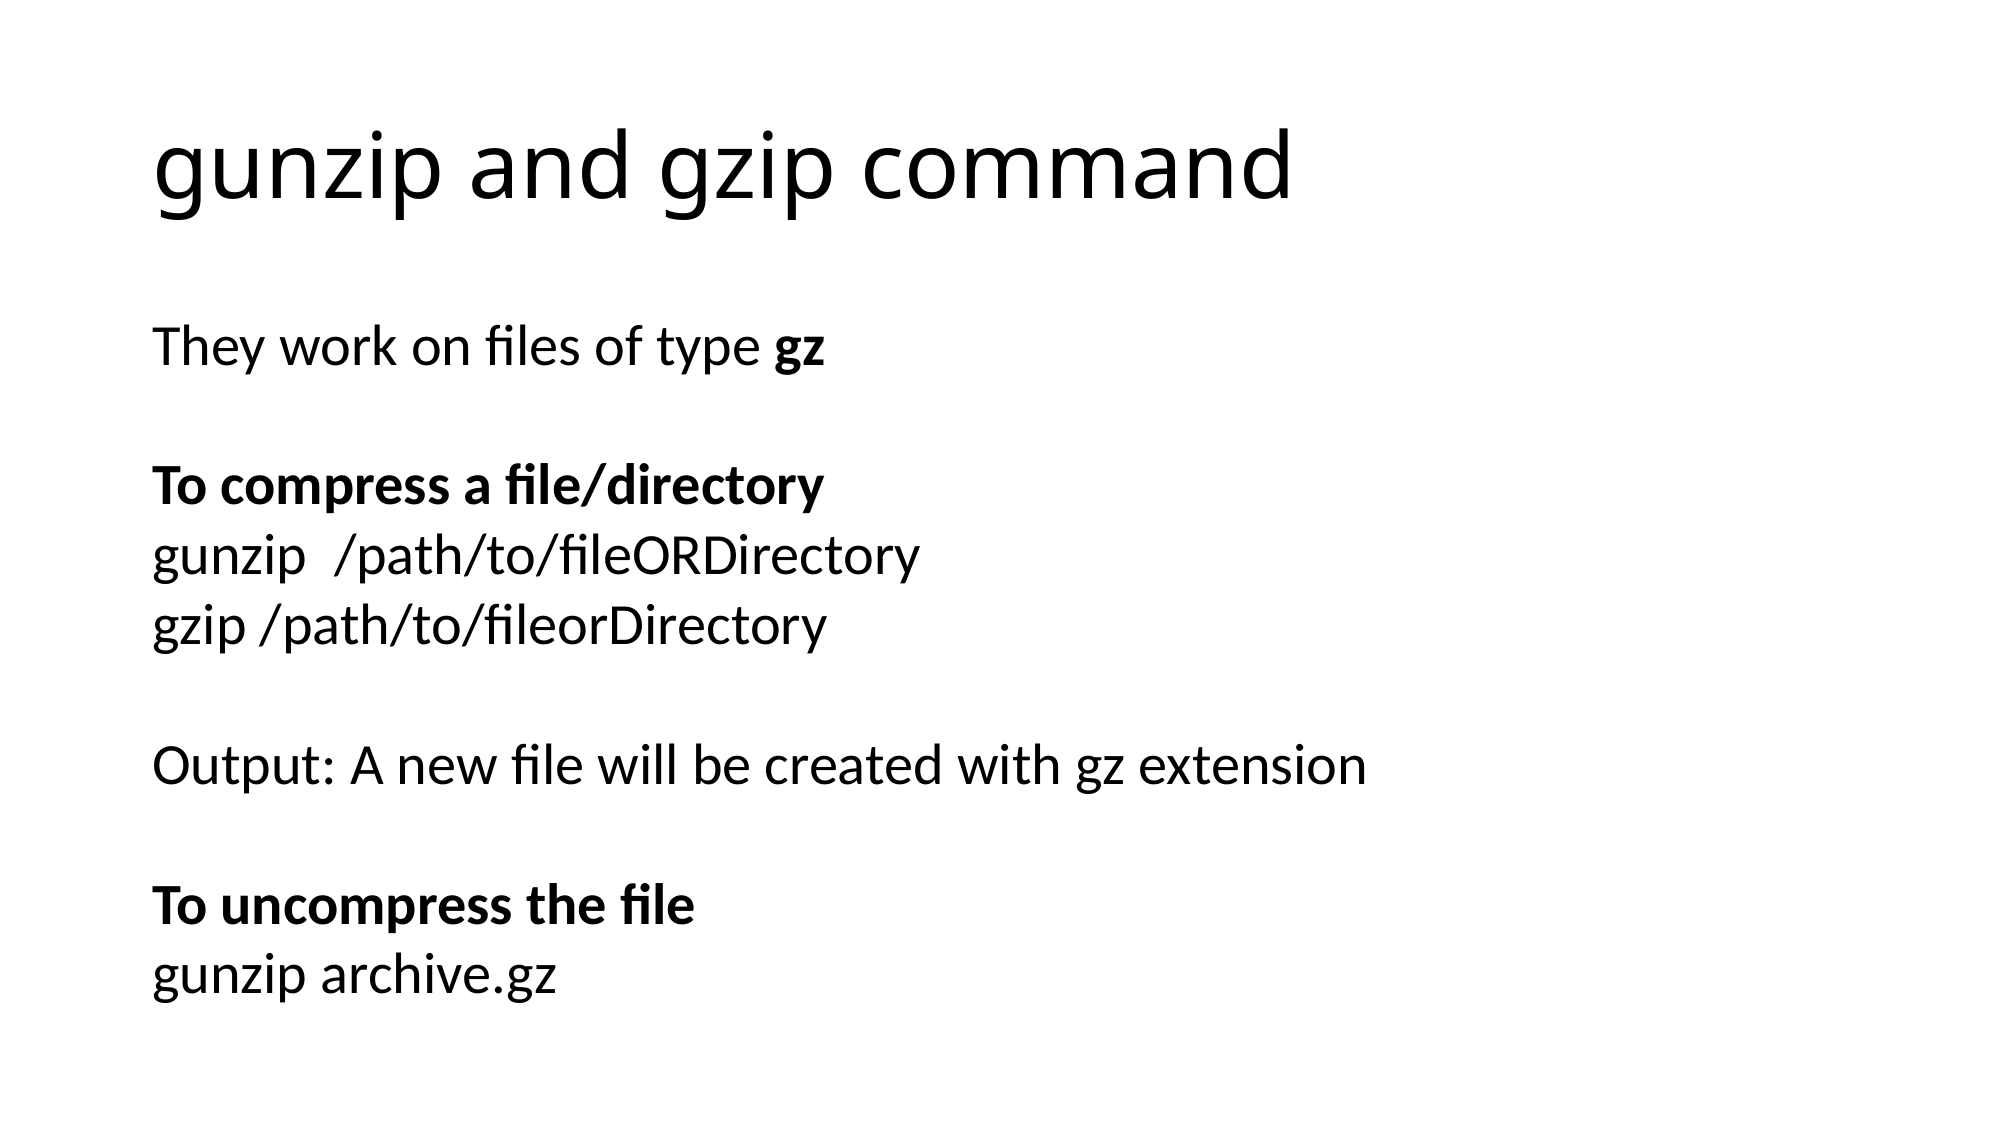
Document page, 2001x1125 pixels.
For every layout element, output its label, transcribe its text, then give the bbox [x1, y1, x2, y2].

list They work on files of type gz To compress a file/directory gunzip /path/to/fileORDirectory gzip /path/to/fileorDirectory Output: A new file will be created with gz extension To uncompress the file gunzip archive.gz [137, 299, 1863, 1014]
title gunzip and gzip command [137, 59, 1863, 278]
